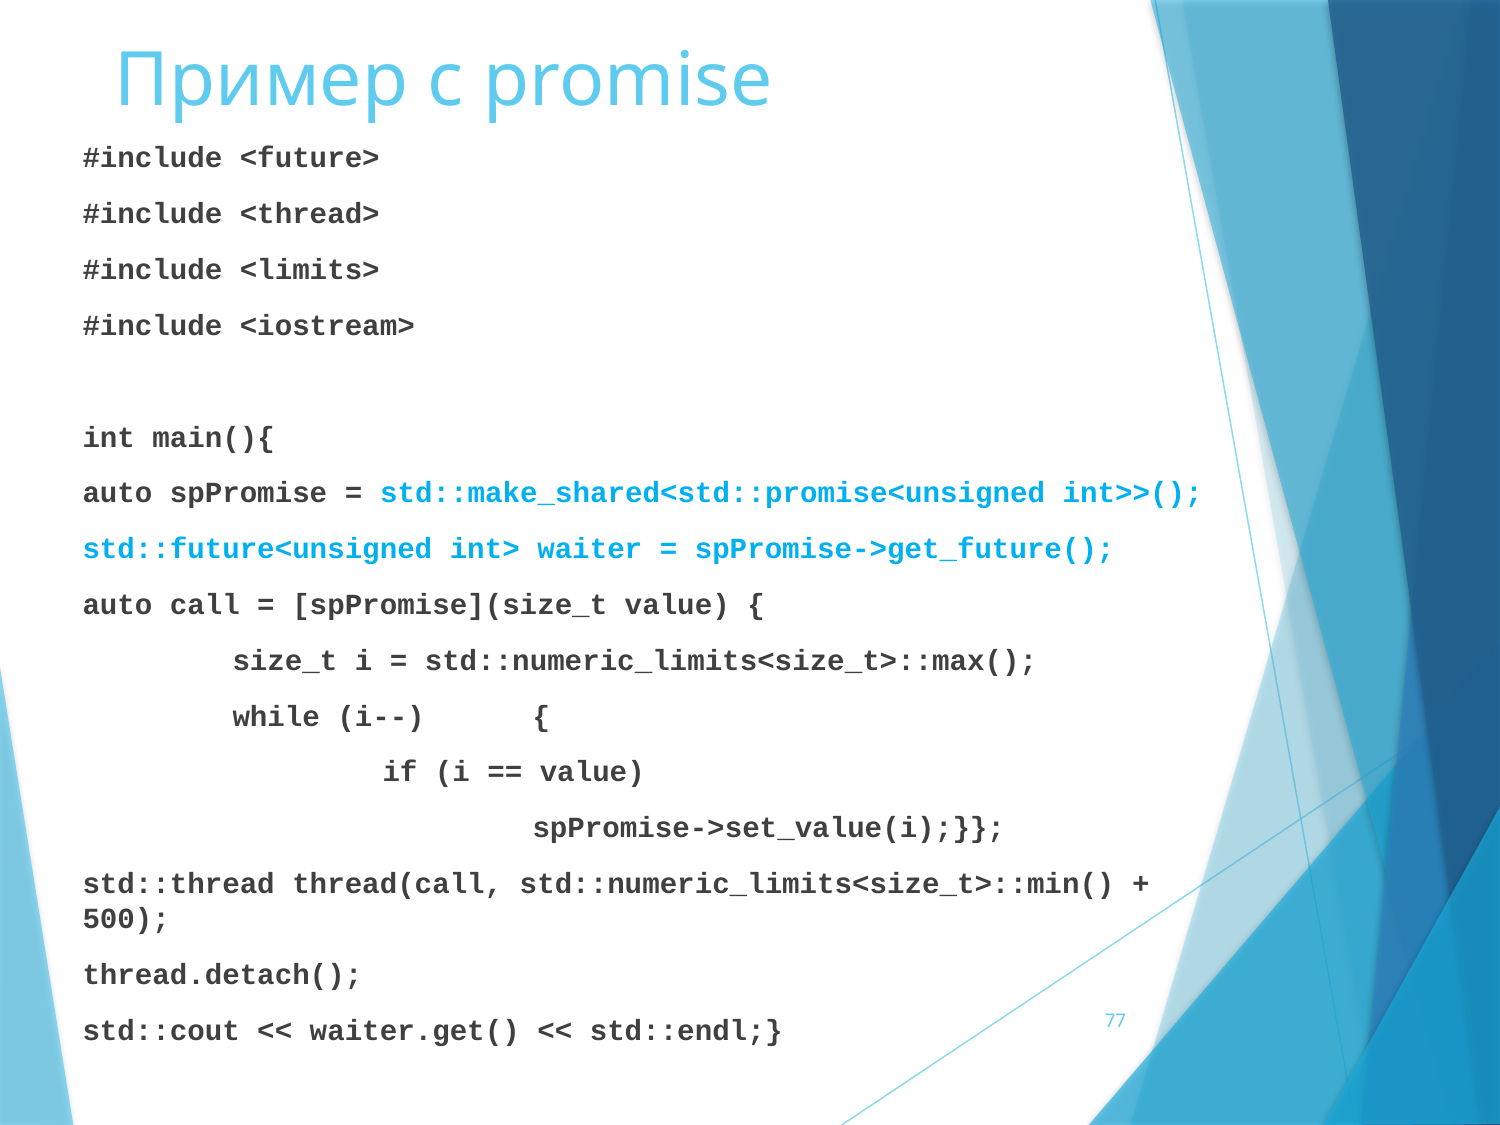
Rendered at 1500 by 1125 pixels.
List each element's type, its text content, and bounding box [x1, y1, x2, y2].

slide_number 77 [1057, 991, 1142, 1051]
title Пример с promise [99, 22, 1142, 131]
list #include <future> #include <thread> #include <limits> #include <iostream> int main(){ auto spPromise = std::make_shared<std::promise<unsigned int>>(); std::future<unsigned int> waiter = spPromise->get_future(); auto call = [spPromise](size_t value) { size_t i = std::numeric_limits<size_t>::max(); while (i--) { if (i == value) spPromise->set_value(i);}}; std::thread thread(call, std::numeric_limits<size_t>::min() + 500); thread.detach(); std::cout << waiter.get() << std::endl;} [67, 131, 1267, 1094]
